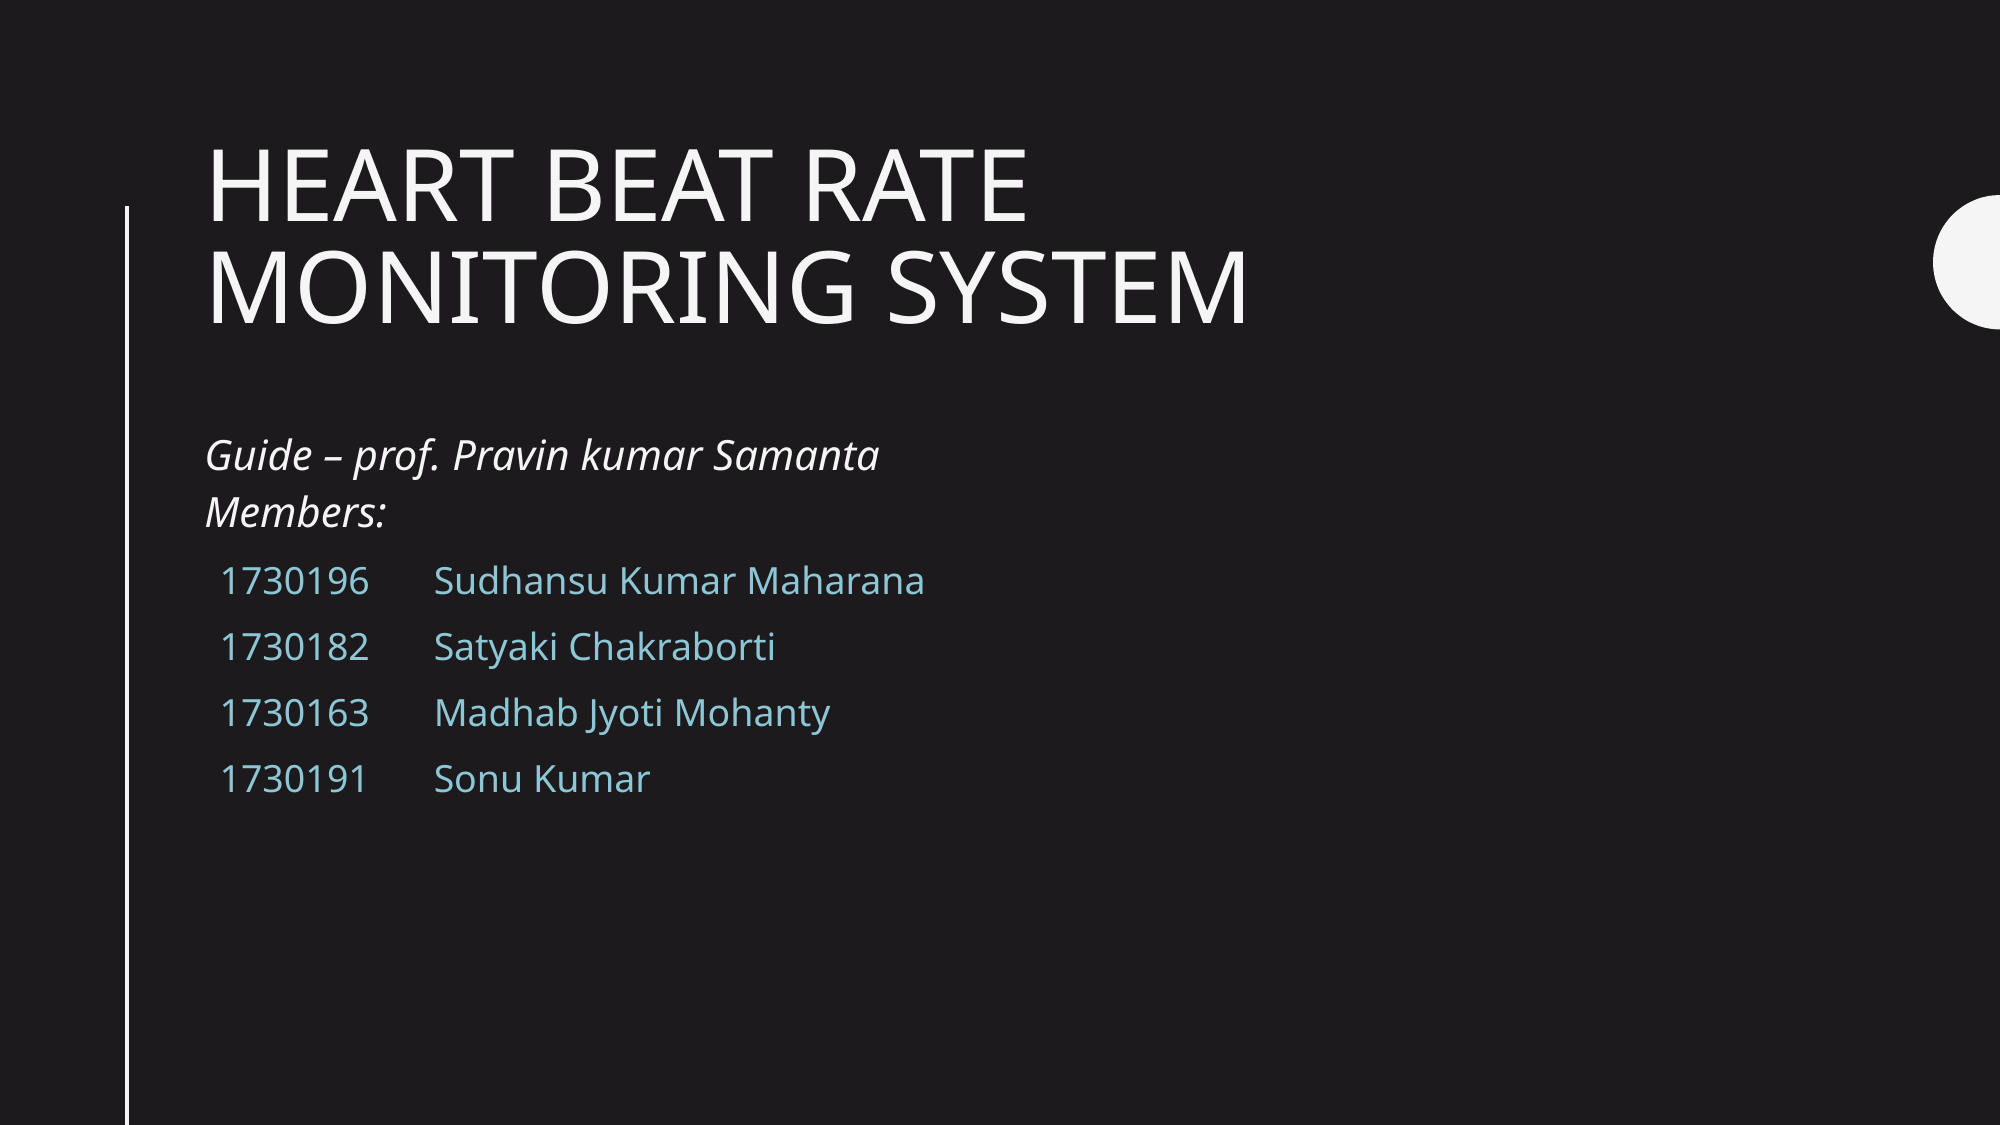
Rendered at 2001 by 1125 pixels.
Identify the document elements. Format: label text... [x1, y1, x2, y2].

table_header Sudhansu Kumar Maharana [419, 547, 1538, 613]
table_cell 1730182 [205, 613, 419, 679]
title Heart Beat Rate Monitoring System [189, 132, 1638, 414]
table_cell 1730191 [205, 745, 419, 811]
table_cell 1730163 [205, 679, 419, 745]
table_cell Satyaki Chakraborti [419, 613, 1538, 679]
table_header 1730196 [205, 547, 419, 613]
table_cell Madhab Jyoti Mohanty [419, 679, 1538, 745]
subtitle Guide – prof. Pravin kumar Samanta Members: [189, 414, 1638, 925]
table_cell Sonu Kumar [419, 745, 1538, 811]
